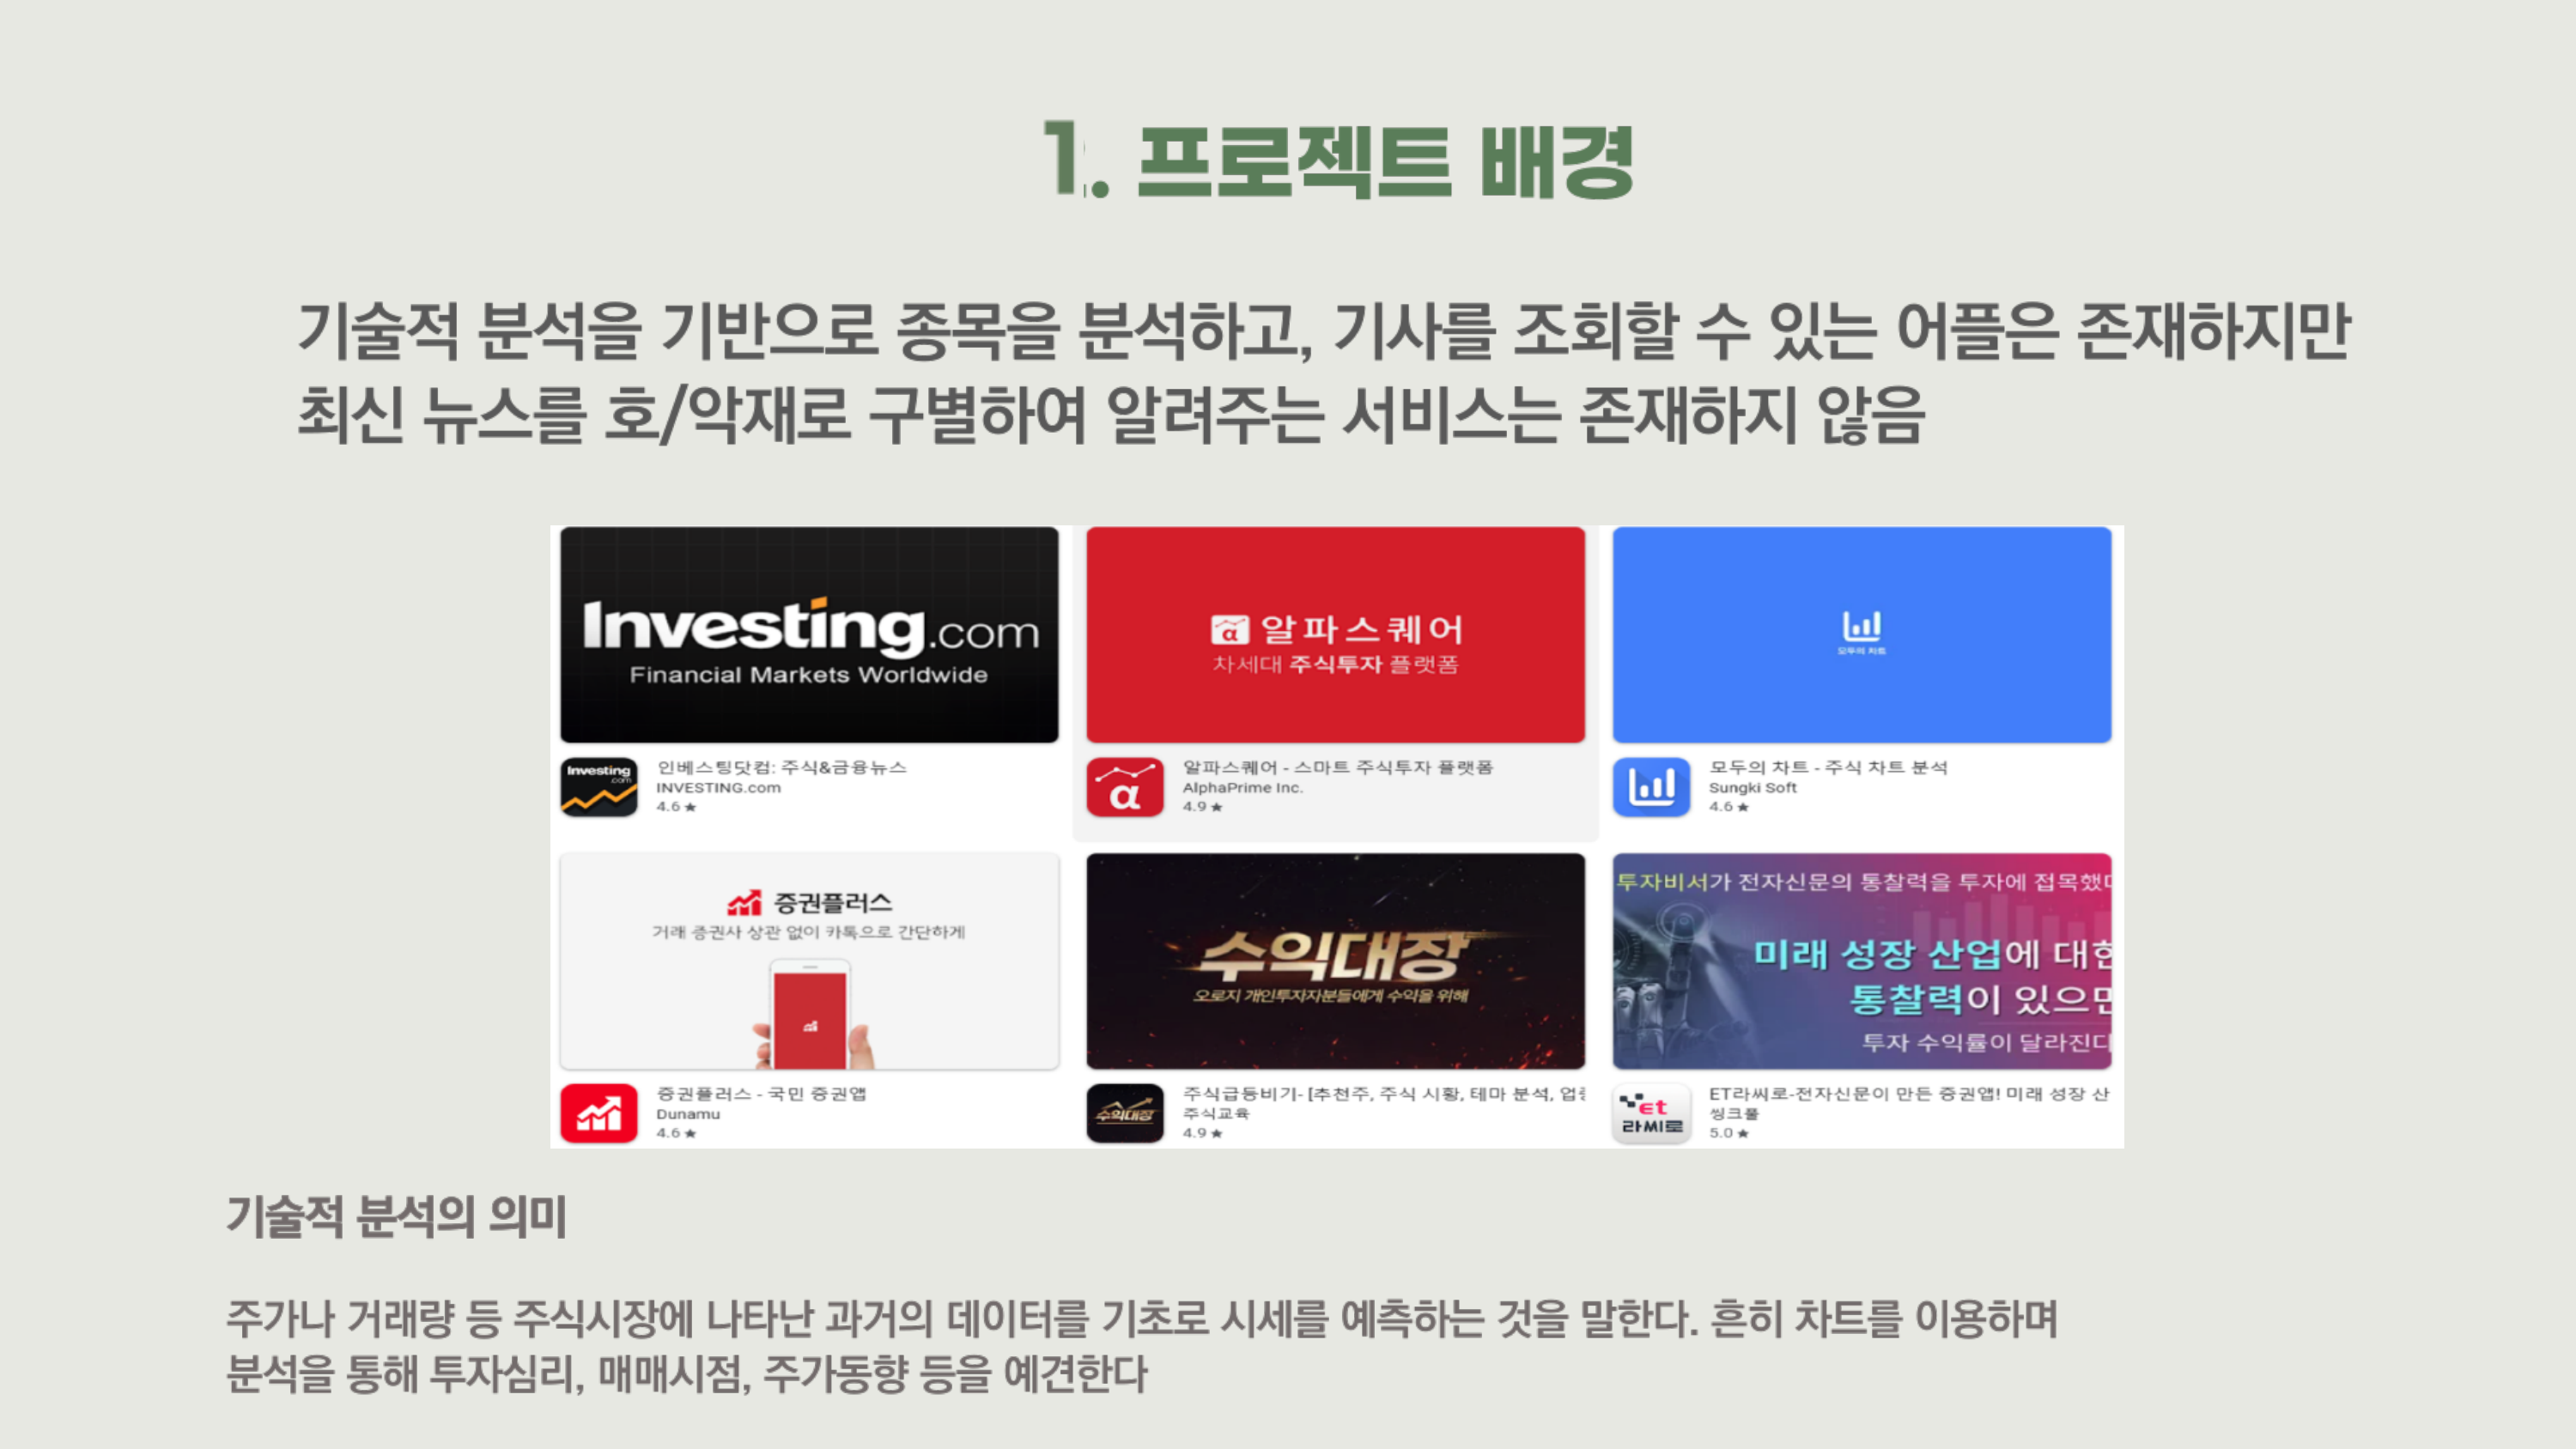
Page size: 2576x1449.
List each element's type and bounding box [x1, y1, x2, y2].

text_box [550, 525, 2124, 1149]
picture [976, 69, 1672, 239]
picture [285, 279, 2383, 476]
picture [219, 1179, 586, 1260]
picture [219, 1284, 2076, 1416]
